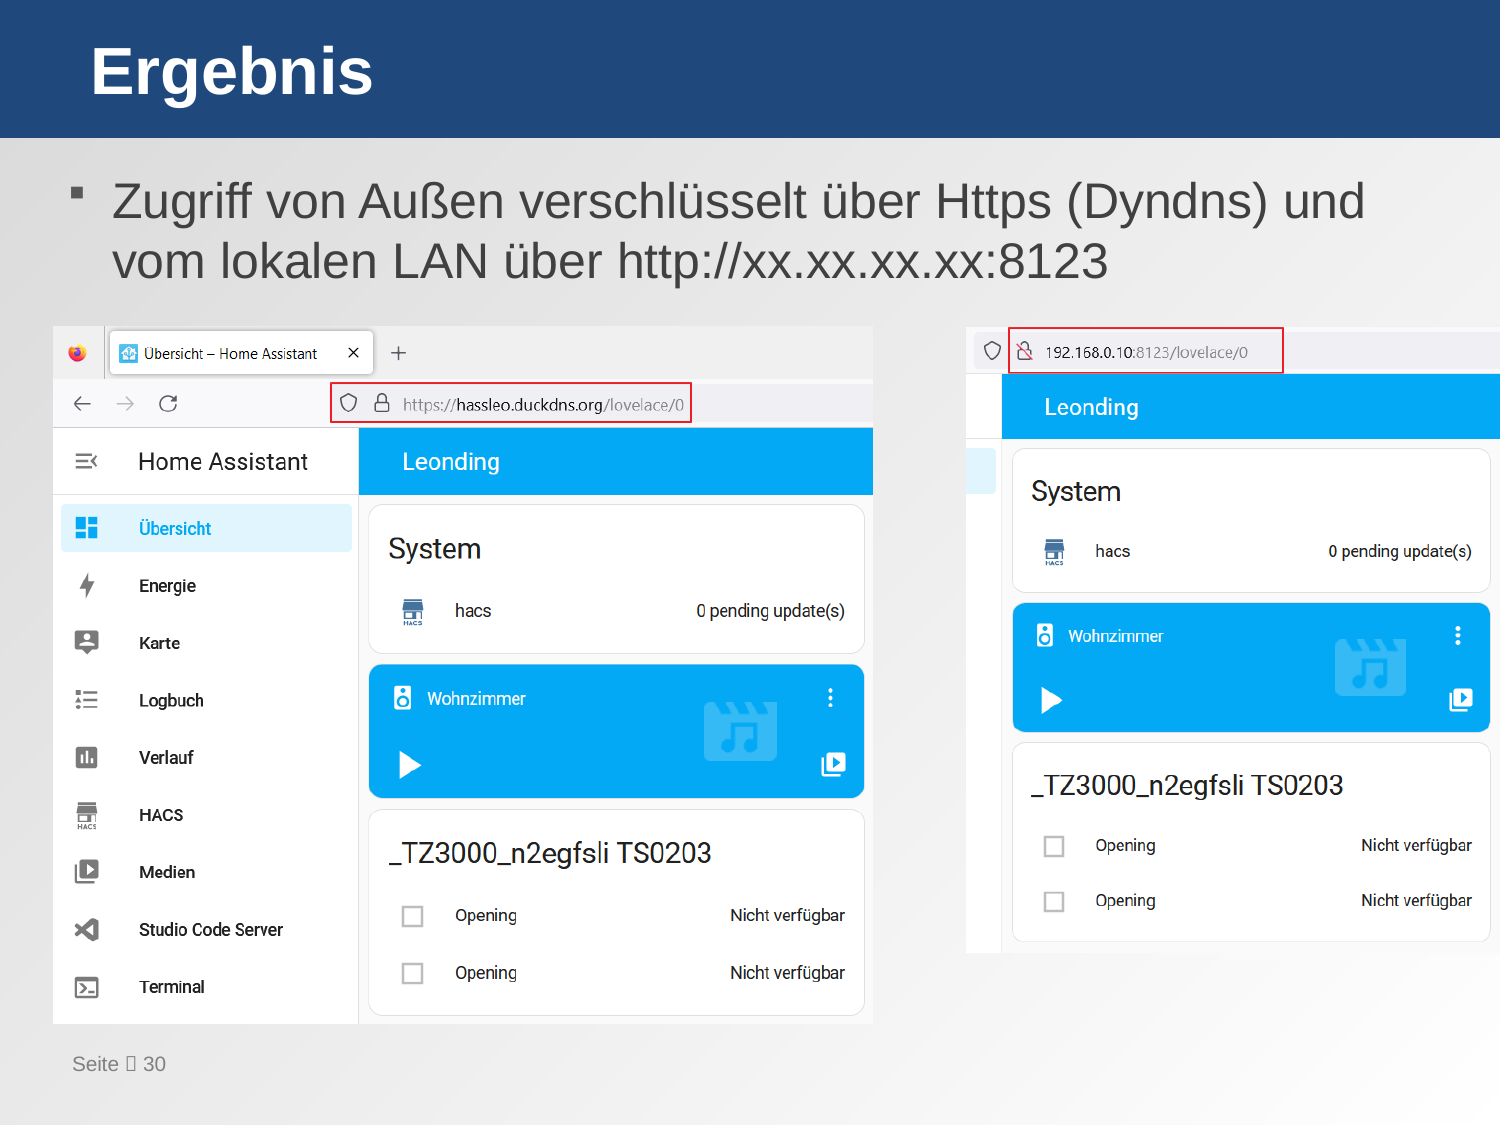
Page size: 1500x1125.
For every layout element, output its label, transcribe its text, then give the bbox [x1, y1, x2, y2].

picture [475, 458, 479, 469]
picture [53, 326, 873, 1024]
picture [966, 326, 1500, 953]
title Ergebnis [75, 20, 1425, 208]
picture [443, 458, 447, 469]
list Zugriff von Außen verschlüsselt über Https (Dyndns) und vom lokalen LAN über http://xx.xx.xx.xx:8123 [53, 160, 1400, 917]
picture [1115, 404, 1119, 414]
